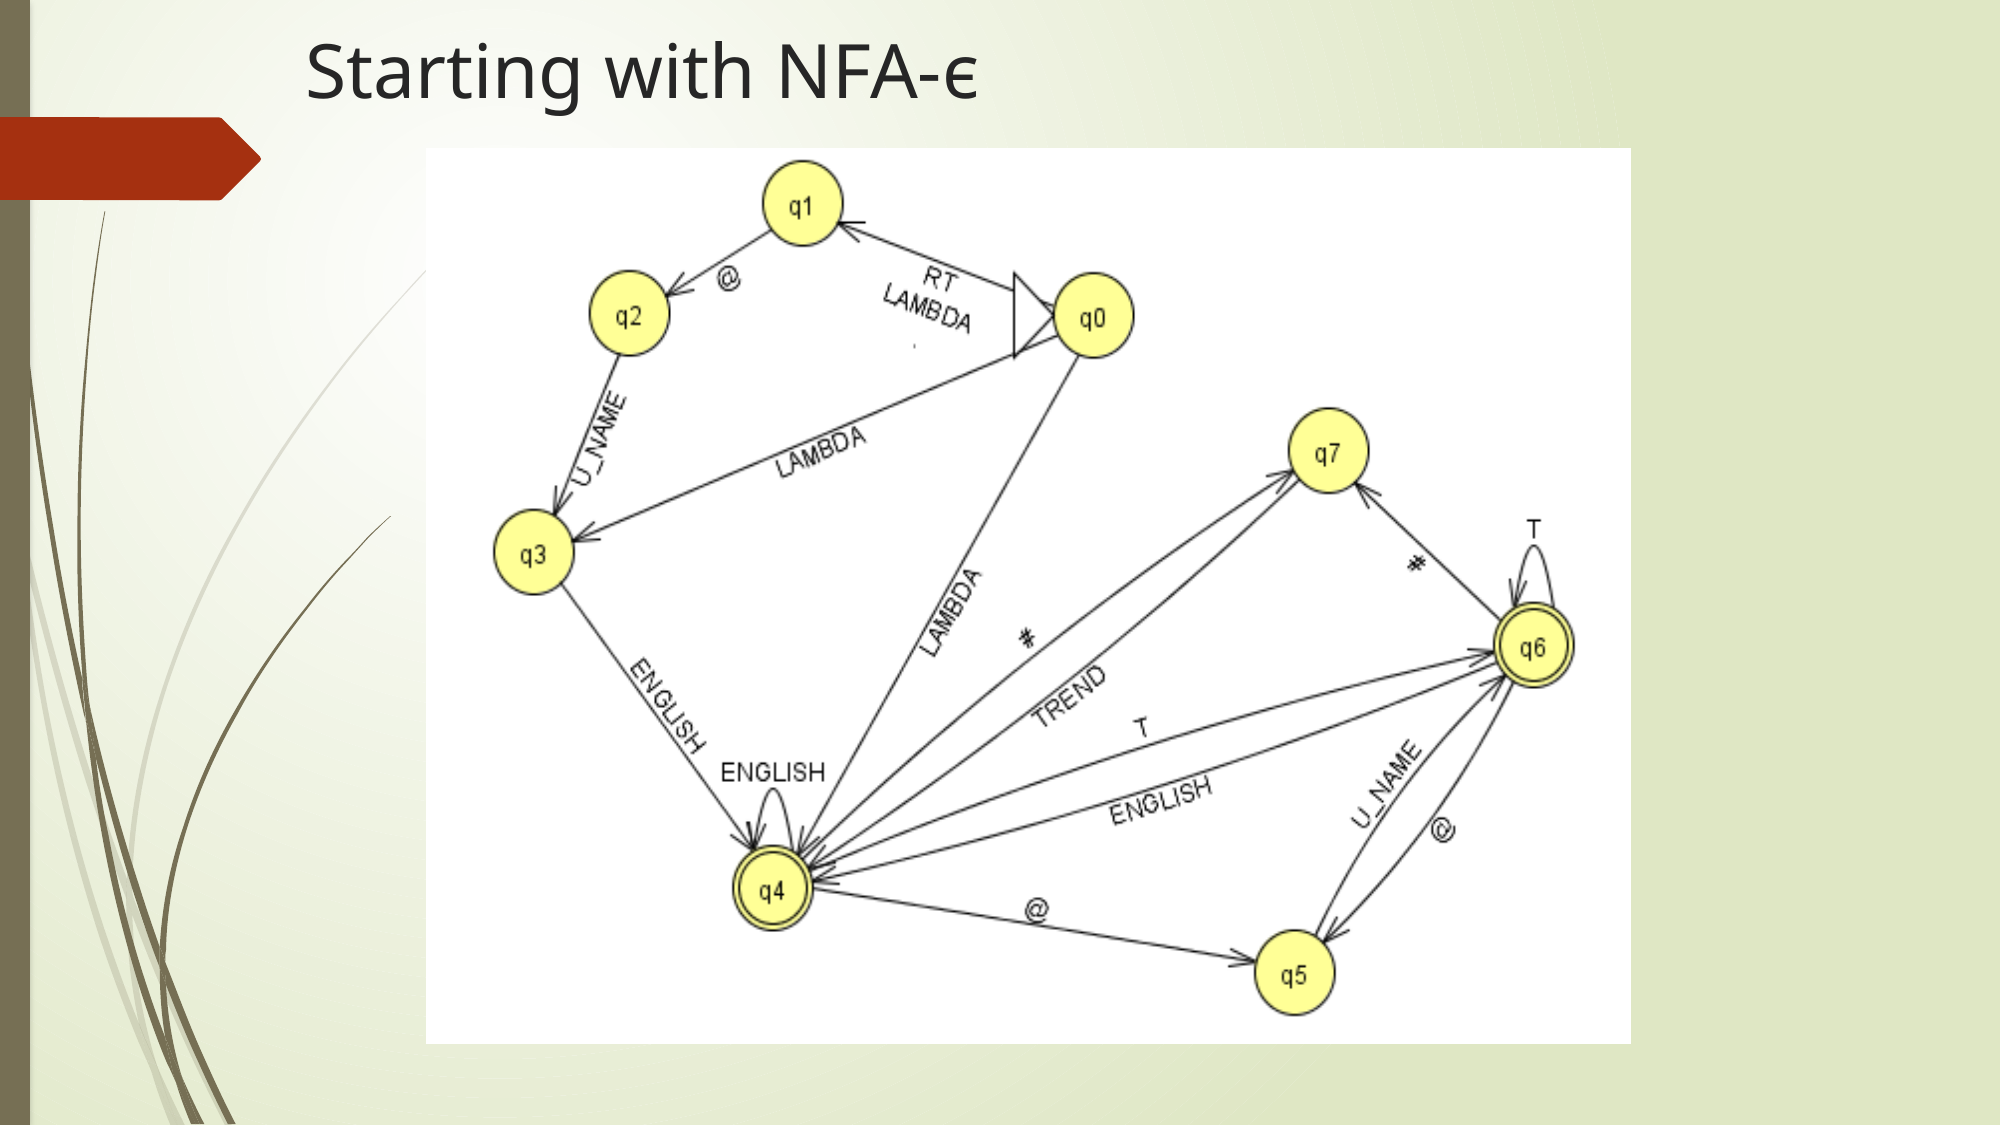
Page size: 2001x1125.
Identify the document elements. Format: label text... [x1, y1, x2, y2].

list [425, 148, 1631, 1044]
title Starting with NFA-є [290, 15, 1753, 227]
